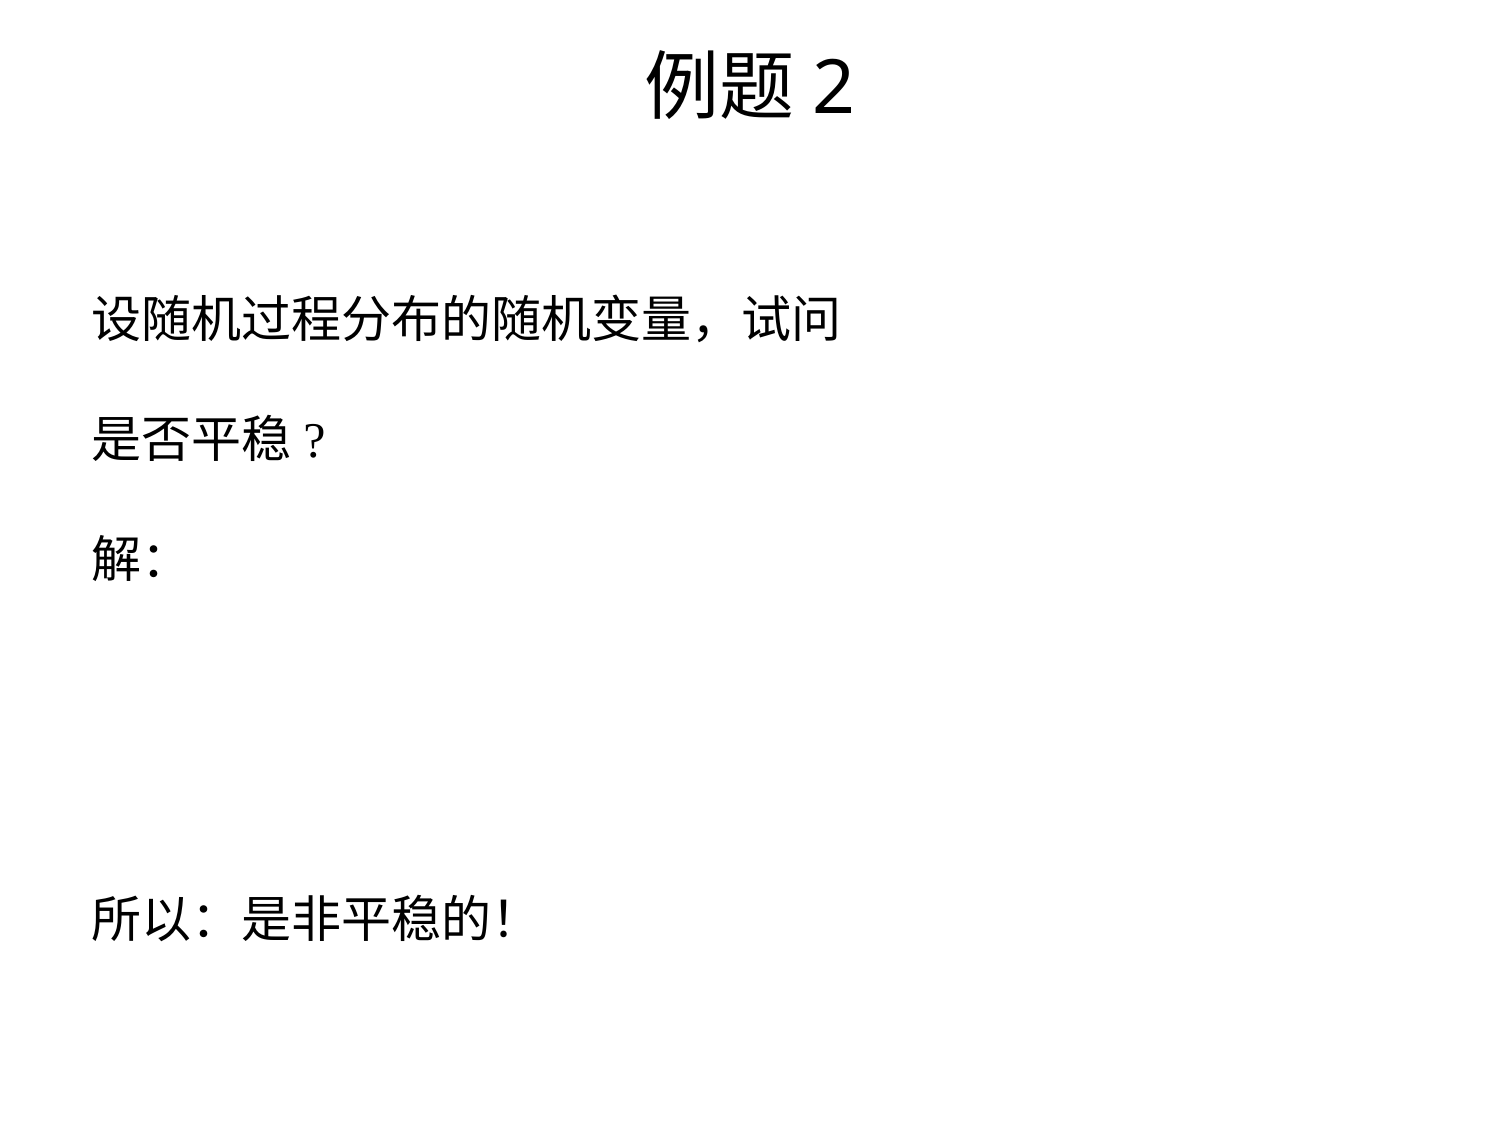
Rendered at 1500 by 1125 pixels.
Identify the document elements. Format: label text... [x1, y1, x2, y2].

text_box 例题2 [112, 30, 1388, 219]
